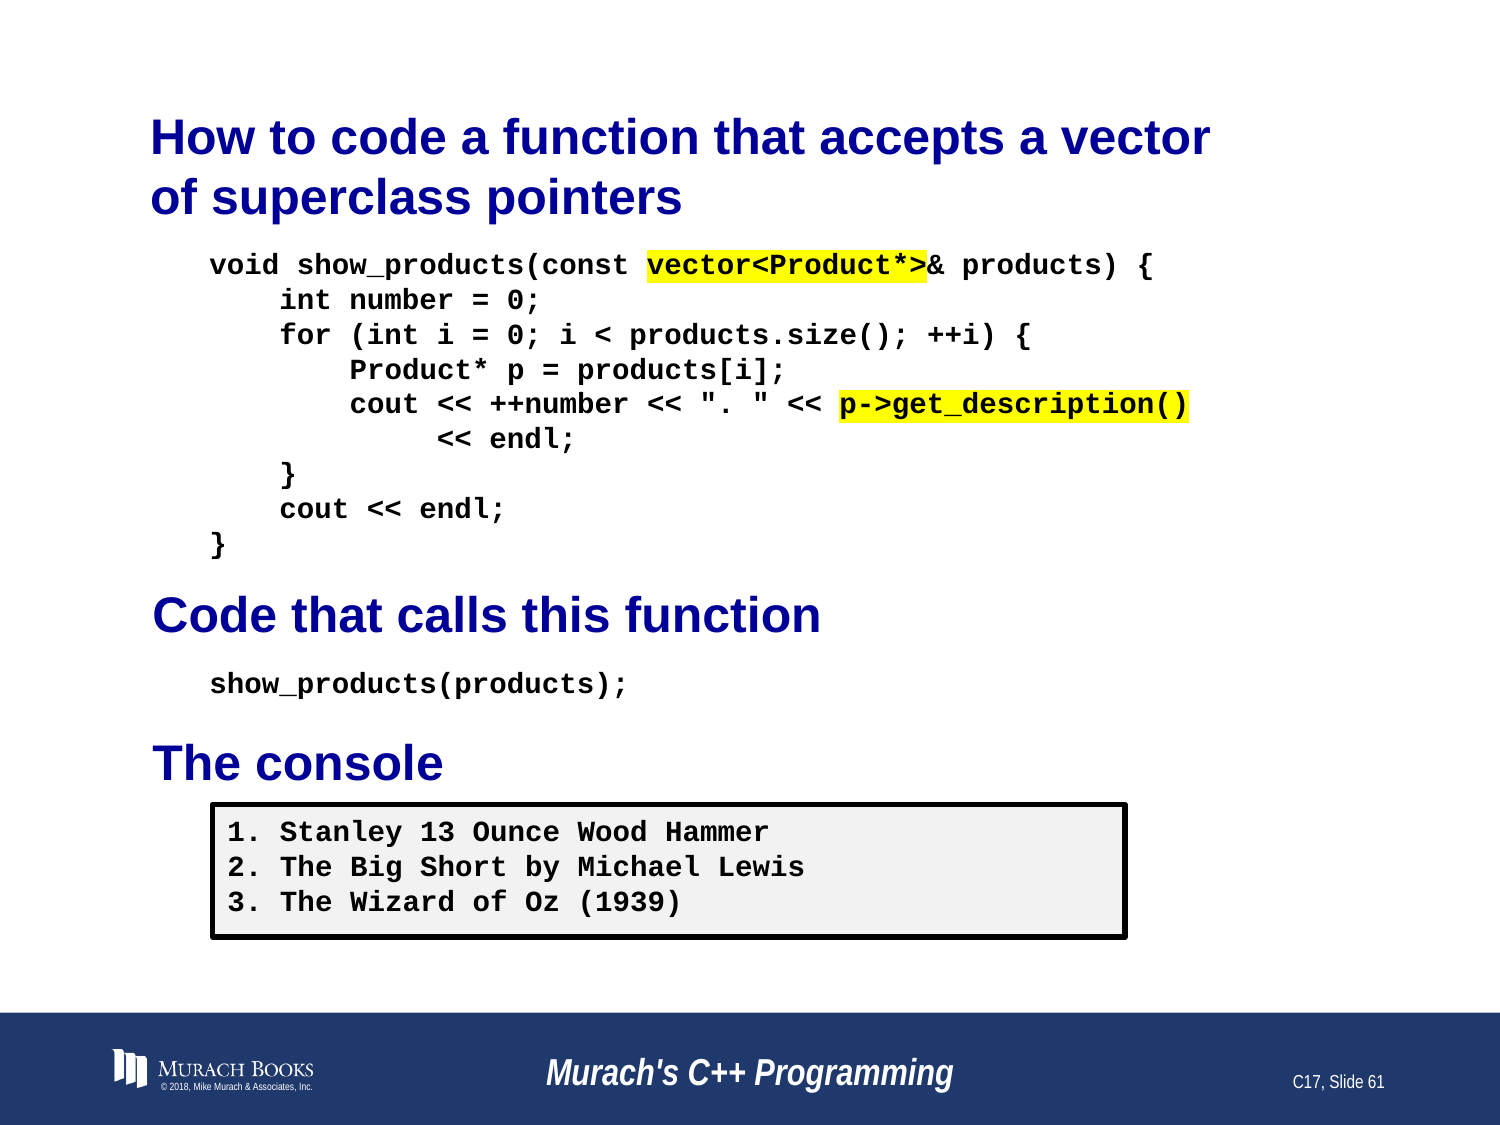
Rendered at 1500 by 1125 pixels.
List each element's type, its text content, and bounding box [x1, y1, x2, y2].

list void show_products(const vector<Product*>& products) { int number = 0; for (int i = 0; i < products.size(); ++i) { Product* p = products[i]; cout << ++number << ". " << p->get_description() << endl; } cout << endl; } [137, 237, 1350, 563]
footer © 2018, Mike Murach & Associates, Inc. [12, 1025, 463, 1100]
slide_number Murach's C++ Programming [463, 1025, 1050, 1100]
title How to code a function that accepts a vector of superclass pointers [150, 103, 1350, 225]
list show_products(products); The console [137, 656, 1350, 788]
list 1. Stanley 13 Ounce Wood Hammer 2. The Big Short by Michael Lewis 3. The Wizard of Oz (1939) [210, 802, 1128, 940]
slide_number C17, Slide 61 [1087, 1025, 1400, 1100]
list Code that calls this function [137, 575, 1350, 638]
